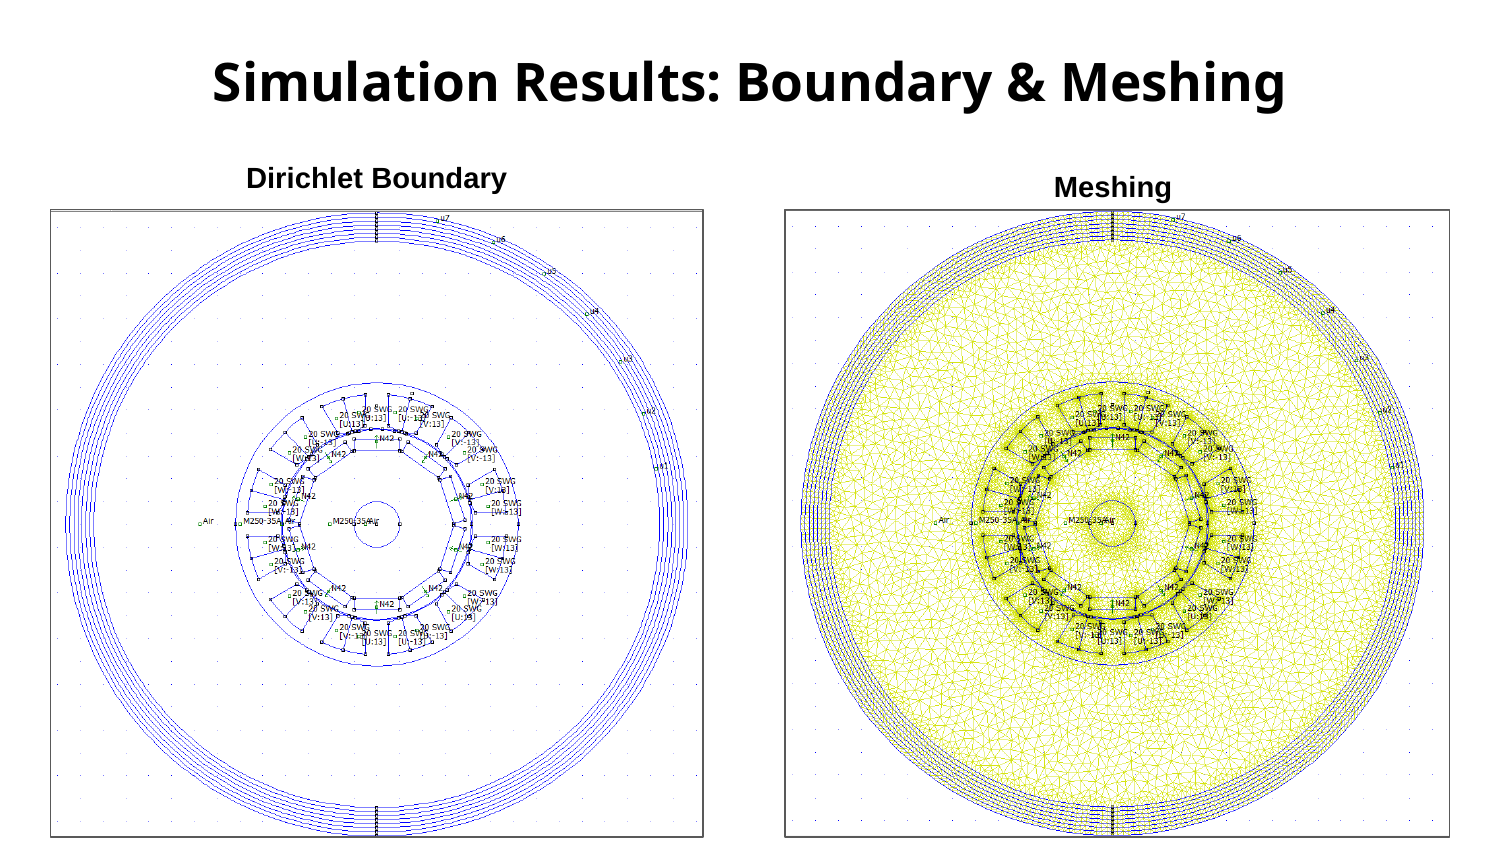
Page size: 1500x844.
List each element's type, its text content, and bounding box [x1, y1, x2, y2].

picture [50, 210, 703, 837]
text_box Dirichlet Boundary [42, 144, 712, 210]
text_box Meshing [782, 153, 1452, 211]
title Simulation Results: Boundary & Meshing [51, 33, 1449, 128]
picture [785, 210, 1450, 837]
